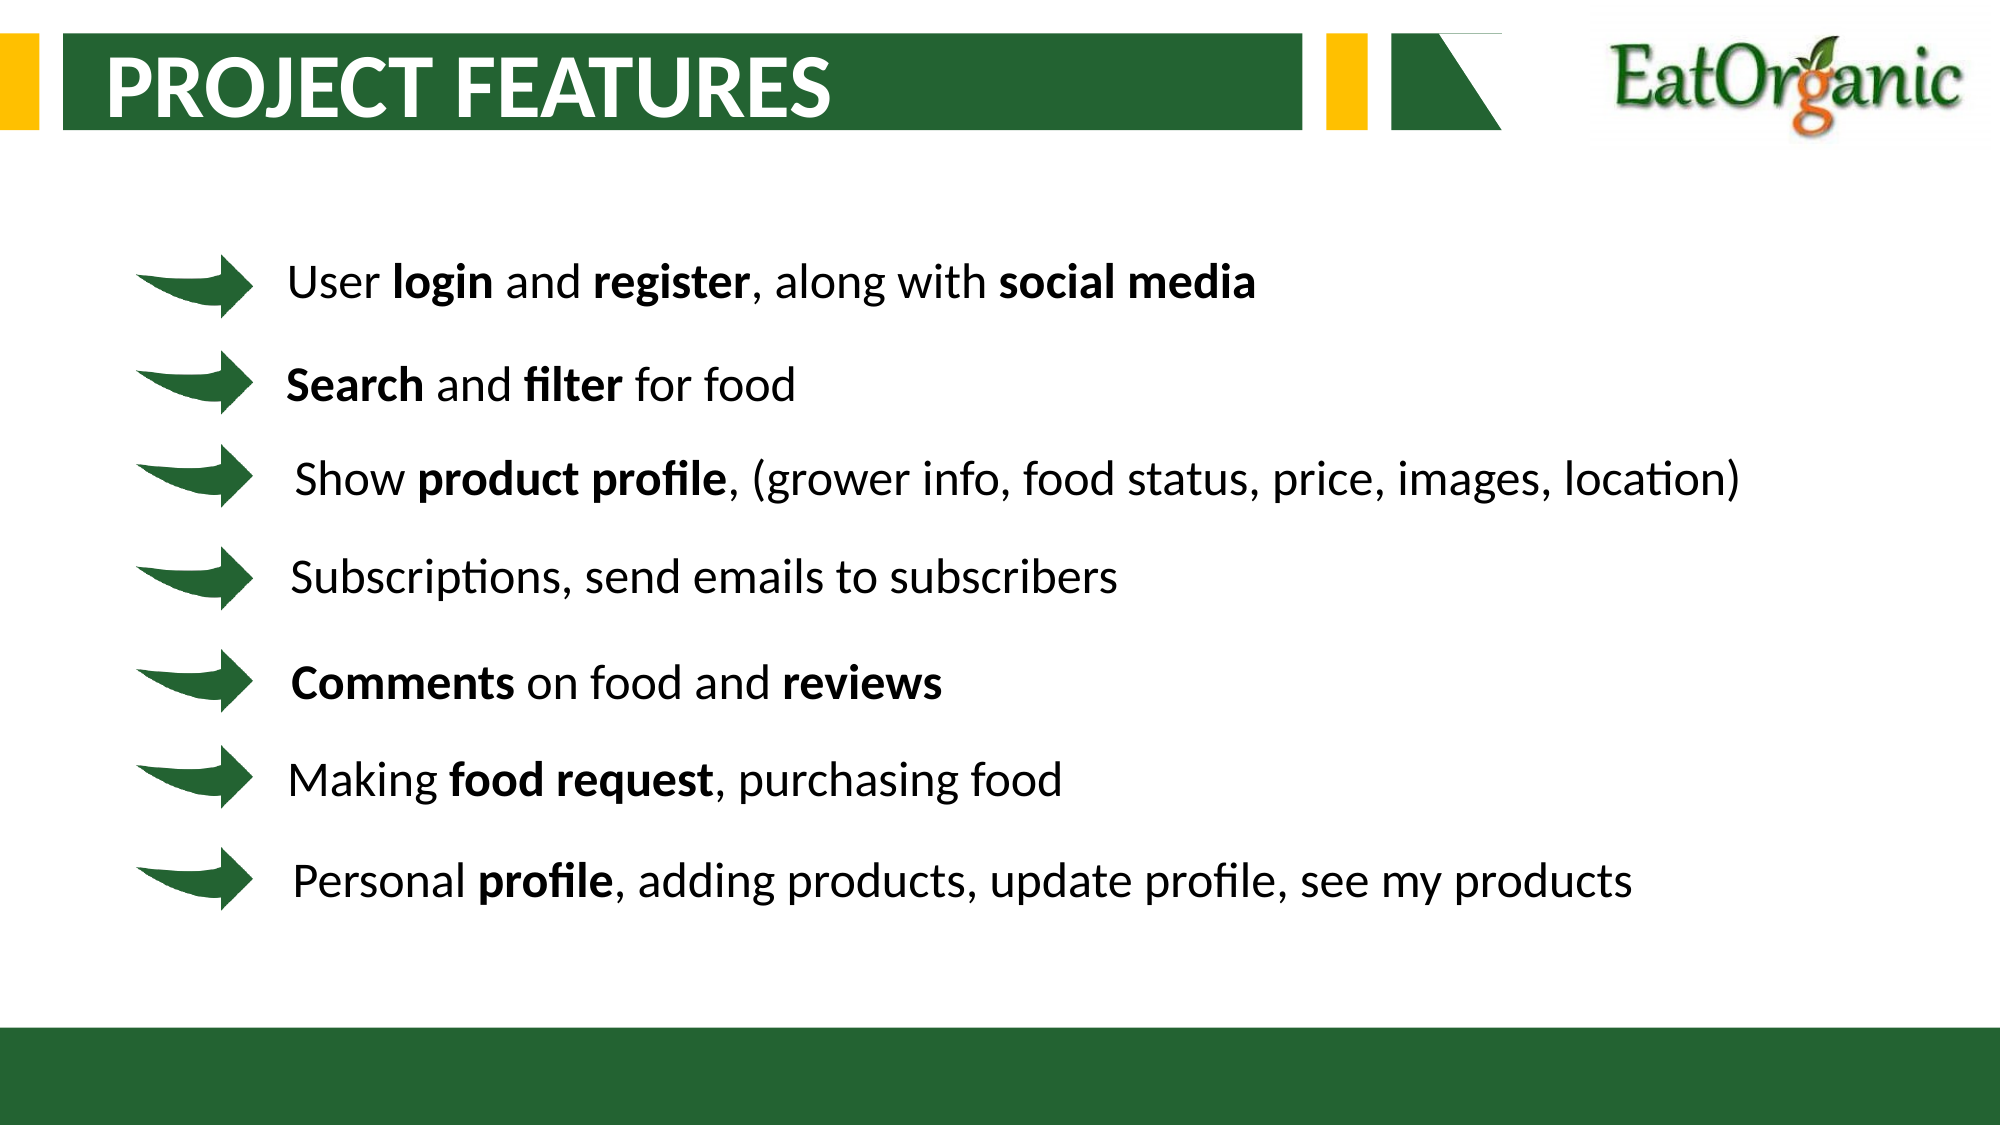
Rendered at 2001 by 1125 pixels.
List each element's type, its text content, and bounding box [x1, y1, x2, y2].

text_box [1436, 32, 1503, 134]
picture [130, 222, 258, 942]
picture [1590, 5, 1991, 150]
text_box Search and filter for food [271, 344, 813, 420]
text_box PROJECT FEATURES [90, 18, 849, 144]
text_box Personal profile, adding products, update profile, see my products [277, 839, 1649, 915]
text_box [0, 32, 40, 131]
text_box User login and register, along with social media [268, 241, 1276, 317]
text_box [62, 32, 90, 131]
text_box [1390, 32, 1500, 131]
text_box [0, 1026, 2000, 1125]
text_box [849, 32, 1303, 131]
text_box Comments on food and reviews [276, 642, 958, 718]
text_box Making food request, purchasing food [272, 738, 1079, 814]
text_box Subscriptions, send emails to subscribers [275, 535, 1134, 611]
text_box [1325, 32, 1369, 131]
text_box Show product profile, (grower info, food status, price, images, location) [279, 437, 1758, 513]
